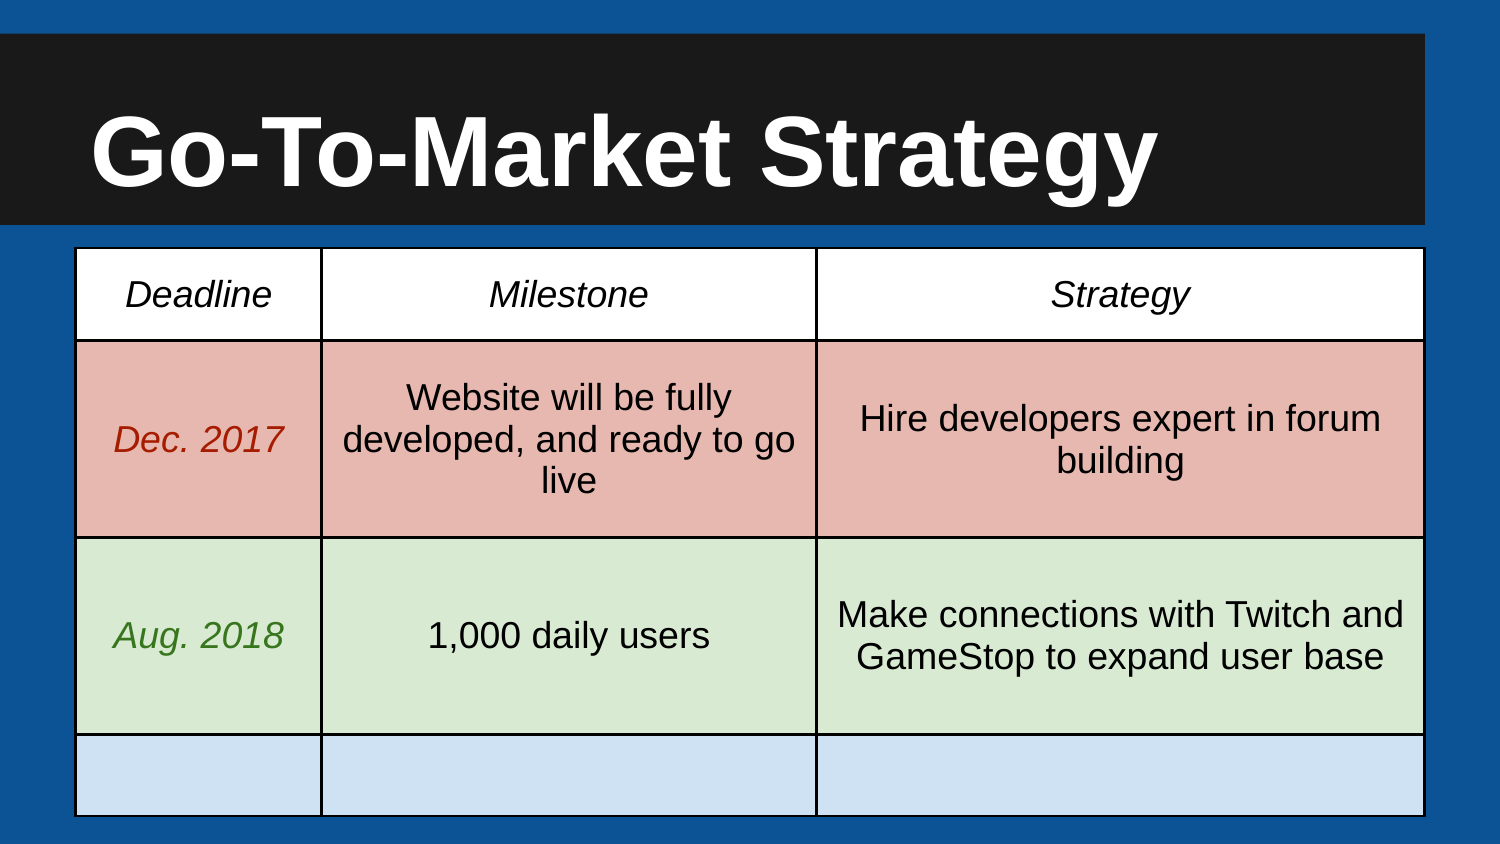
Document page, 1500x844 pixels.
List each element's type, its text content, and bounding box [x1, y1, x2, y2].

table_header Deadline [77, 249, 320, 339]
table_cell Make connections with Twitch and GameStop to expand user base [818, 539, 1423, 733]
table_cell [818, 736, 1423, 815]
table_cell 1,000 daily users [323, 539, 815, 733]
table_header Strategy [818, 249, 1423, 339]
table_cell Hire developers expert in forum building [818, 342, 1423, 536]
table_cell Dec. 2017 [77, 342, 320, 536]
table_cell [77, 736, 320, 815]
title Go-To-Market Strategy [75, 33, 1425, 221]
table_cell Website will be fully developed, and ready to go live [323, 342, 815, 536]
table_header Milestone [323, 249, 815, 339]
table_cell [323, 736, 815, 815]
table_cell Aug. 2018 [77, 539, 320, 733]
